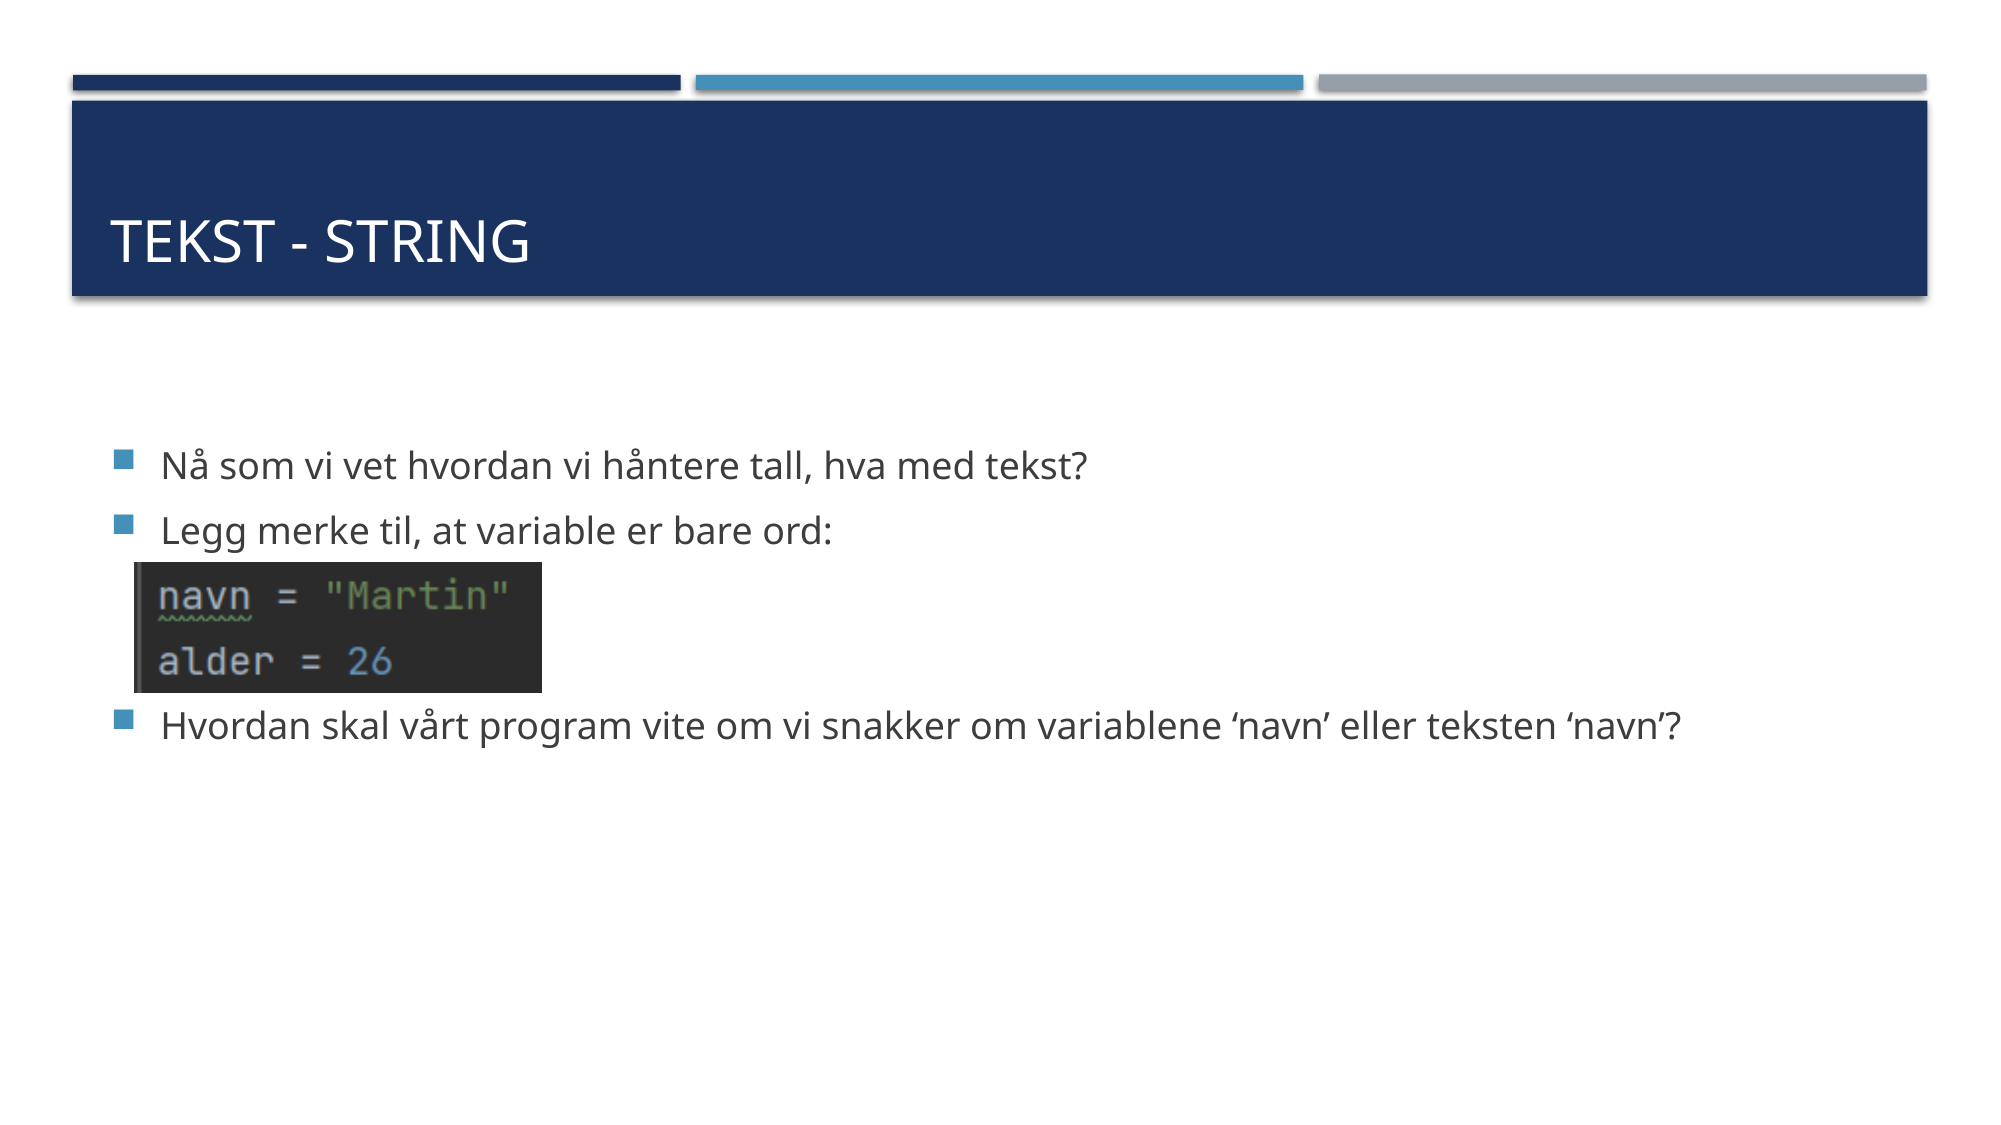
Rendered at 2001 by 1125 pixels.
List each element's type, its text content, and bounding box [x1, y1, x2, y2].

picture [133, 561, 542, 693]
list Nå som vi vet hvordan vi håntere tall, hva med tekst? Legg merke til, at variable er bare ord: Hvordan skal vårt program vite om vi snakker om variablene ‘navn’ eller teksten ‘navn’? [95, 357, 1905, 962]
title Tekst - string [95, 115, 1905, 282]
